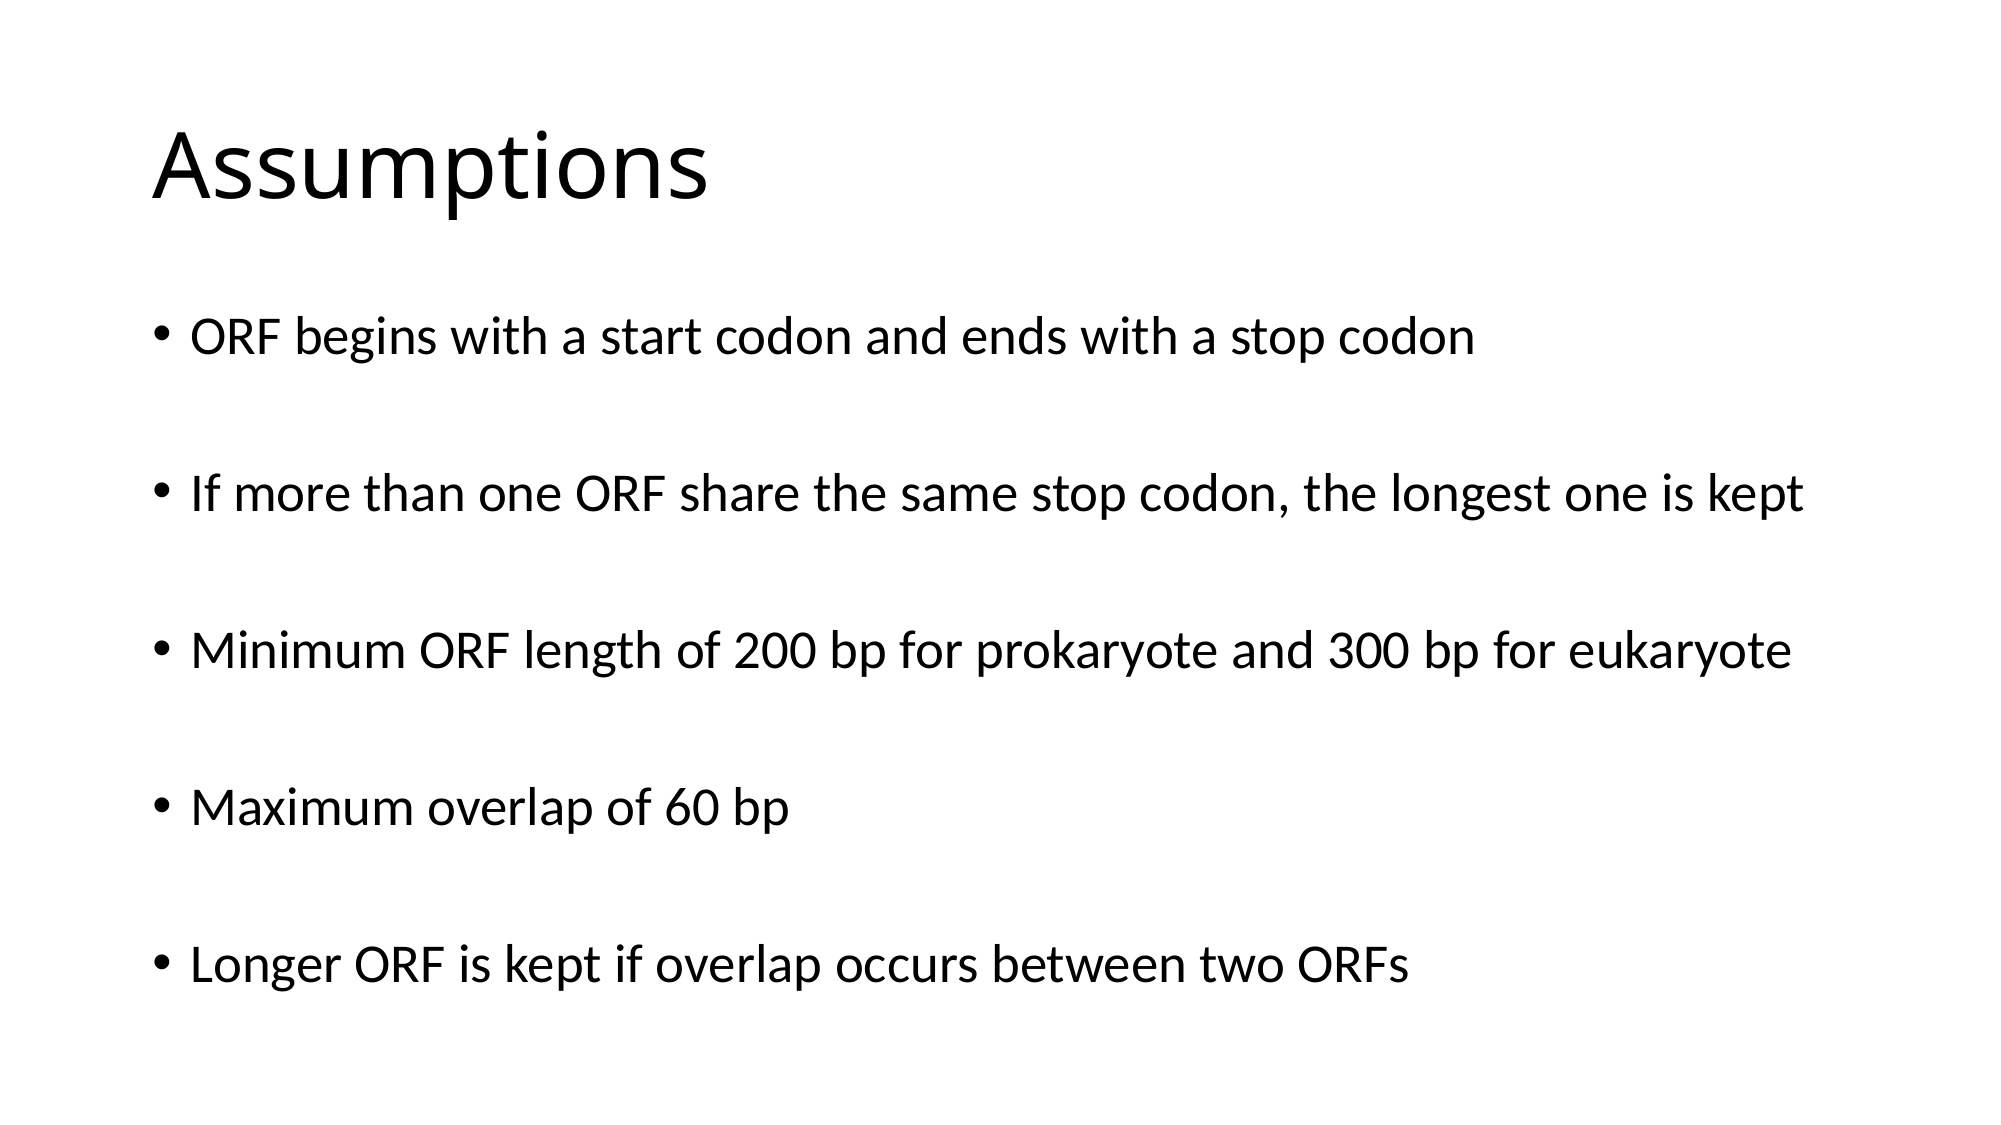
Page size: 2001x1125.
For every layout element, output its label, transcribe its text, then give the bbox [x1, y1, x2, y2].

title Assumptions [137, 59, 1863, 278]
list ORF begins with a start codon and ends with a stop codon If more than one ORF share the same stop codon, the longest one is kept Minimum ORF length of 200 bp for prokaryote and 300 bp for eukaryote Maximum overlap of 60 bp Longer ORF is kept if overlap occurs between two ORFs [137, 299, 1863, 1014]
